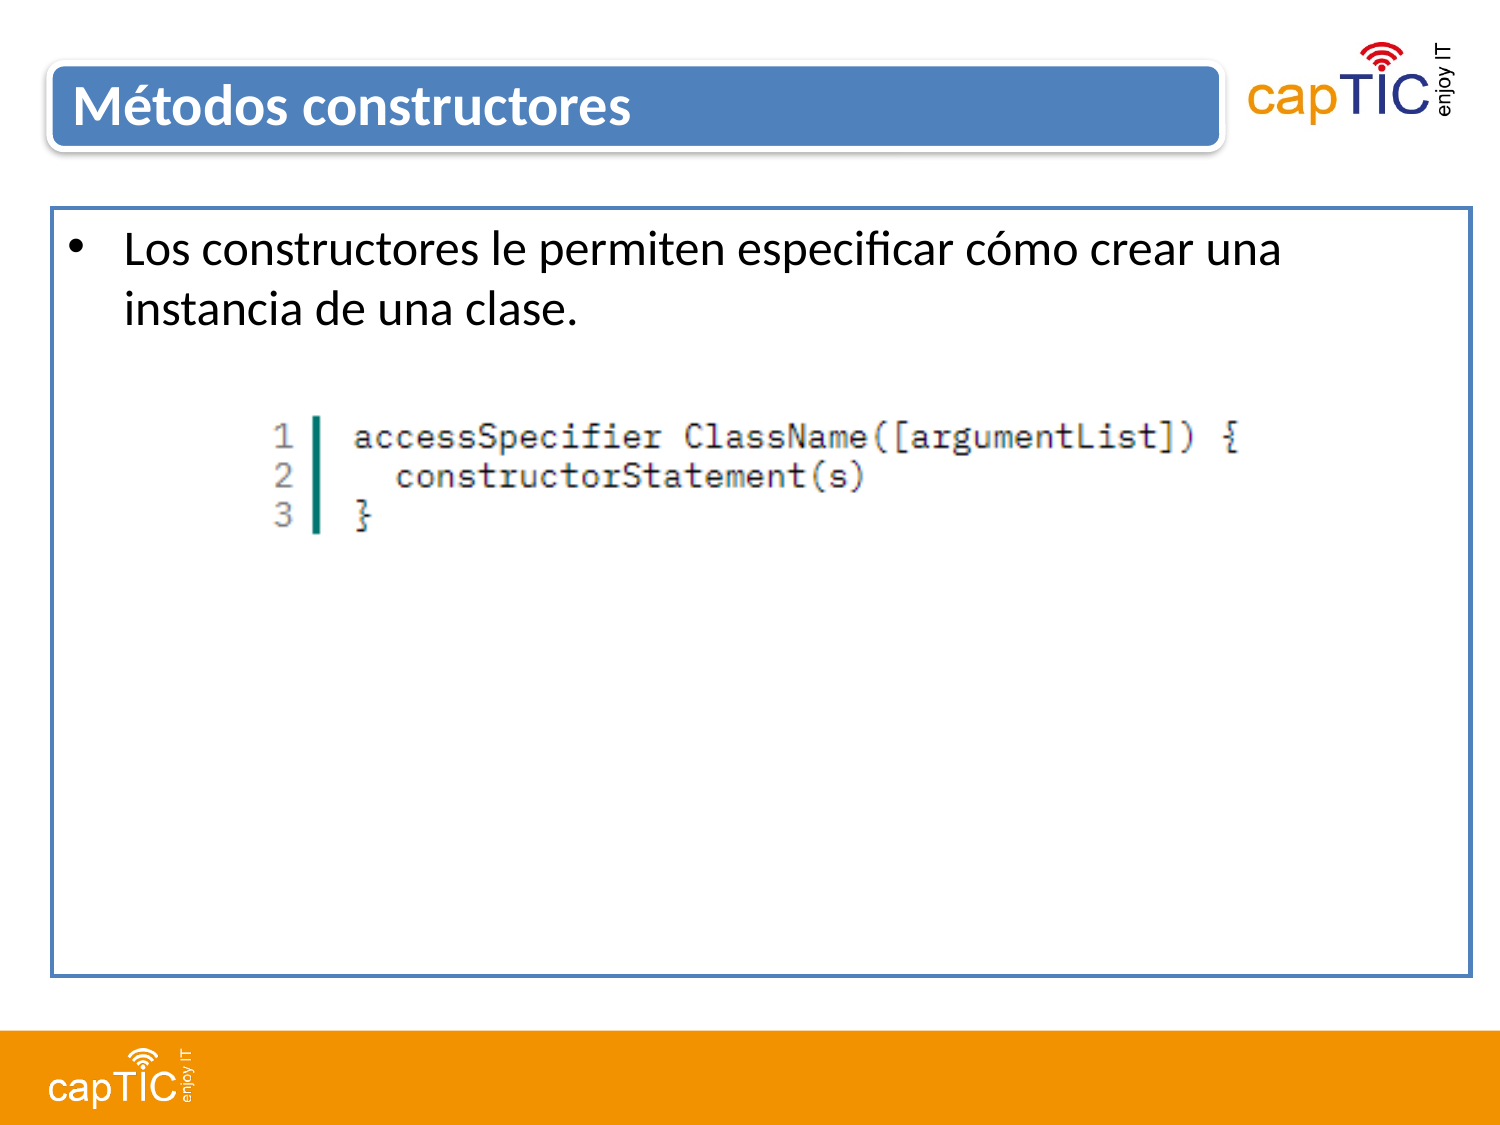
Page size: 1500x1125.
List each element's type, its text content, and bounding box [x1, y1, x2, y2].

picture [1246, 42, 1457, 132]
picture [47, 1048, 196, 1114]
picture [247, 396, 1276, 552]
list Los constructores le permiten especificar cómo crear una instancia de una clase. [50, 206, 1473, 978]
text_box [49, 62, 1223, 150]
